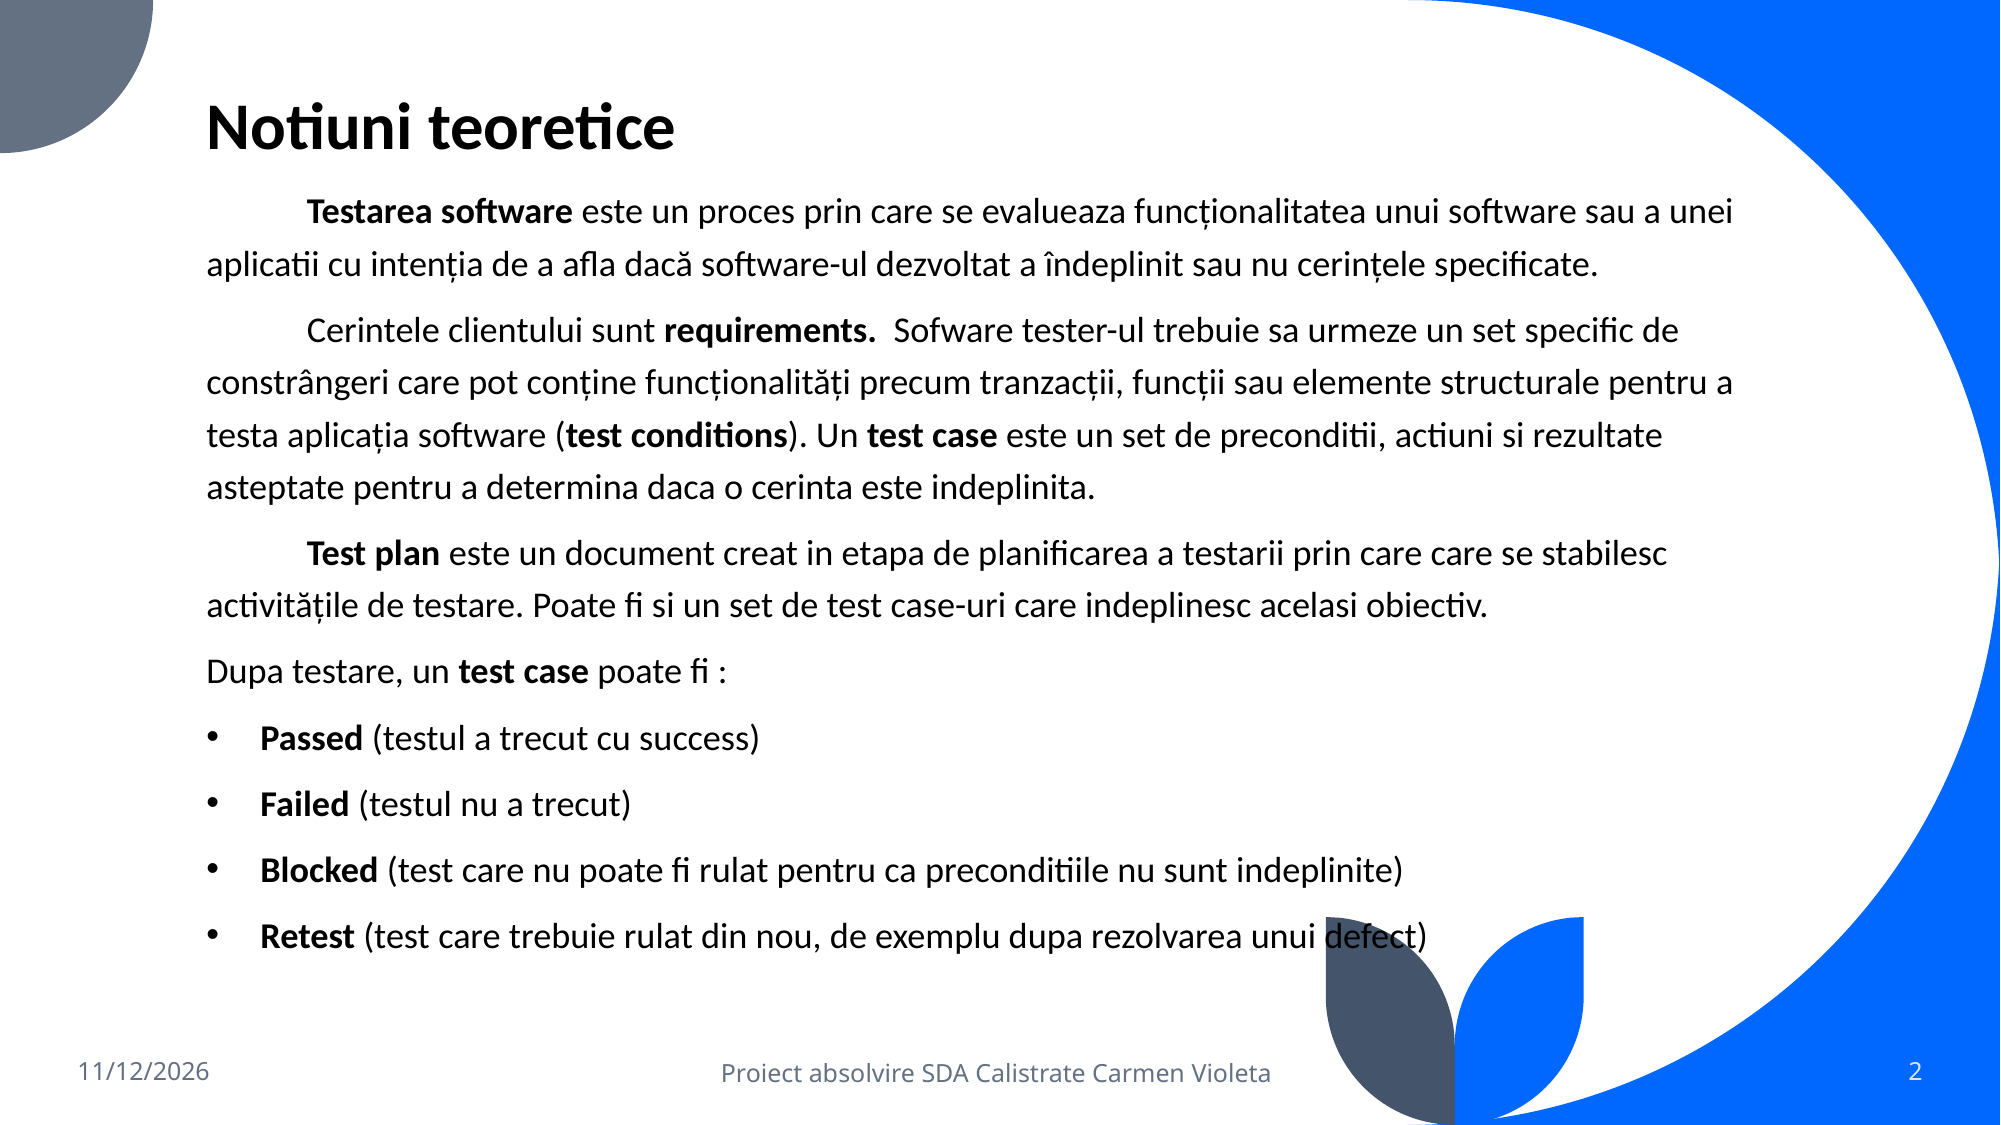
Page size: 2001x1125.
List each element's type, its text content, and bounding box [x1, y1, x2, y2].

slide_number 2 [1665, 1042, 1938, 1103]
list Testarea software este un proces prin care se evalueaza funcționalitatea unui software sau a unei aplicatii cu intenția de a afla dacă software-ul dezvoltat a îndeplinit sau nu cerințele specificate. Cerintele clientului sunt requirements. Sofware tester-ul trebuie sa urmeze un set specific de constrângeri care pot conține funcționalități precum tranzacții, funcții sau elemente structurale pentru a testa aplicația software (test conditions). Un test case este un set de preconditii, actiuni si rezultate asteptate pentru a determina daca o cerinta este indeplinita. Test plan este un document creat in etapa de planificarea a testarii prin care care se stabilesc activitățile de testare. Poate fi si un set de test case-uri care indeplinesc acelasi obiectiv. Dupa testare, un test case poate fi : Passed (testul a trecut cu success) Failed (testul nu a trecut) Blocked (test care nu poate fi rulat pentru ca preconditiile nu sunt indeplinite) Retest (test care trebuie rulat din nou, de exemplu dupa rezolvarea unui defect) [191, 171, 1796, 969]
title Notiuni teoretice [191, 62, 1796, 171]
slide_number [62, 1042, 513, 1103]
footer Proiect absolvire SDA Calistrate Carmen Violeta [662, 1042, 1338, 1103]
